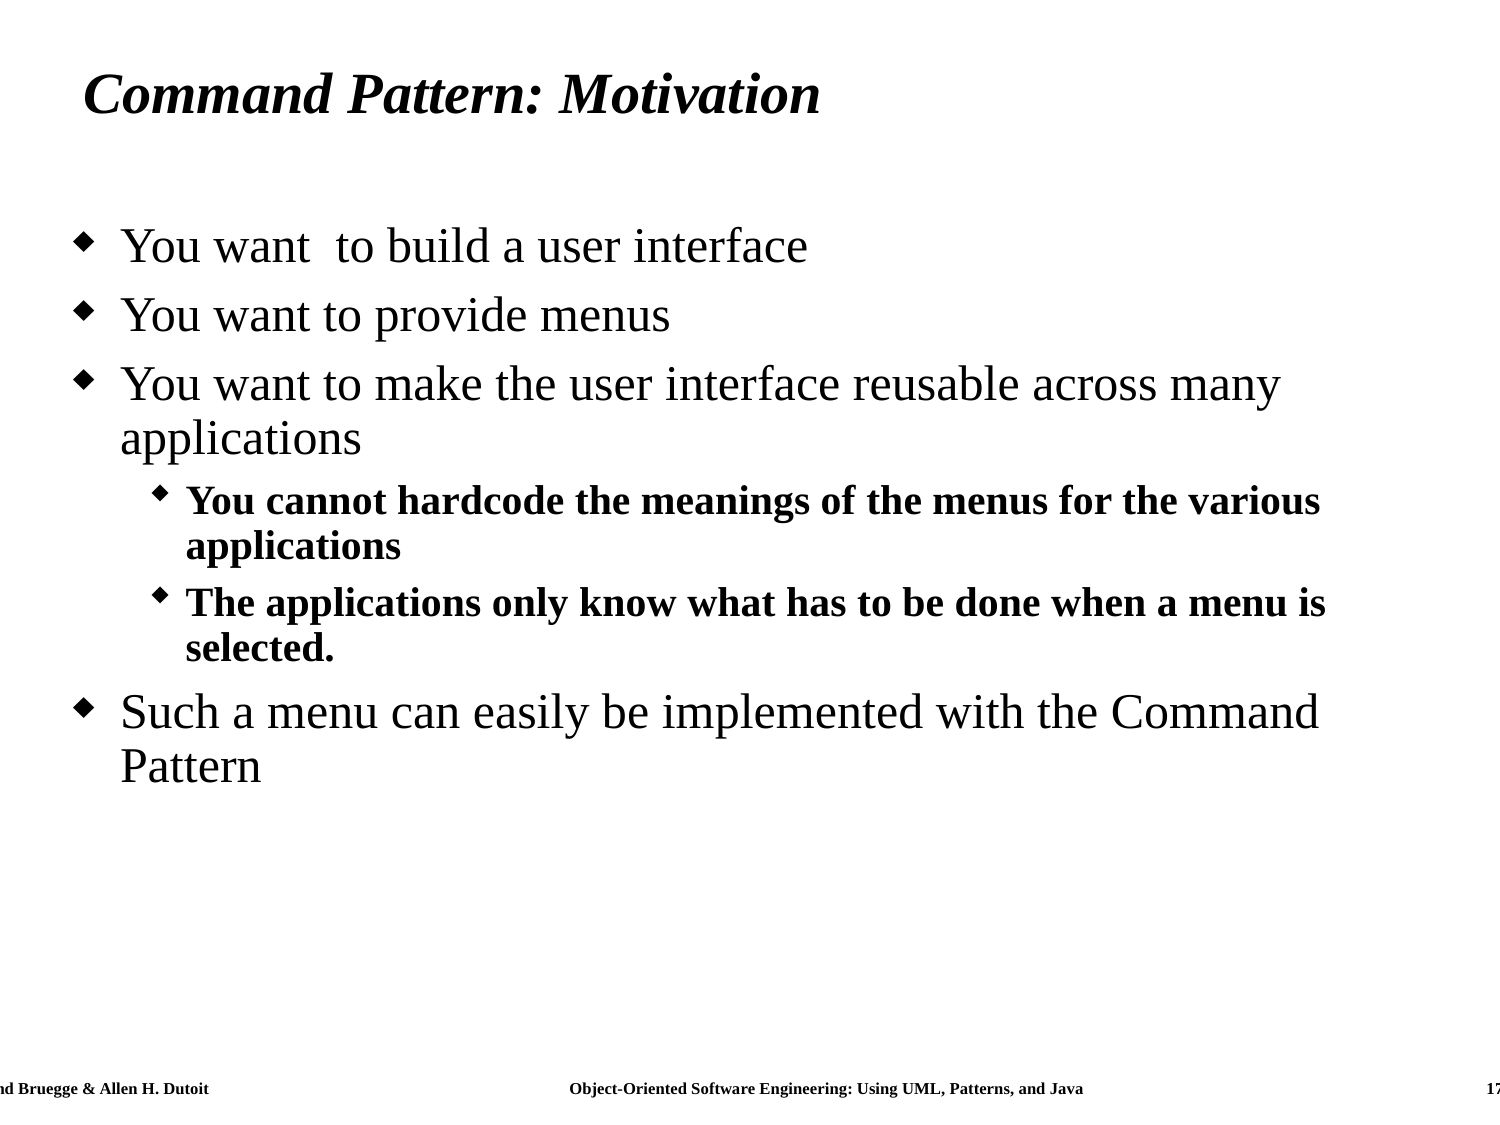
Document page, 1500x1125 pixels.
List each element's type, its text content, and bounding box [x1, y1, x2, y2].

list You want to build a user interface You want to provide menus You want to make the user interface reusable across many applications You cannot hardcode the meanings of the menus for the various applications The applications only know what has to be done when a menu is selected. Such a menu can easily be implemented with the Command Pattern [58, 212, 1413, 1020]
title Command Pattern: Motivation [68, 36, 1407, 153]
